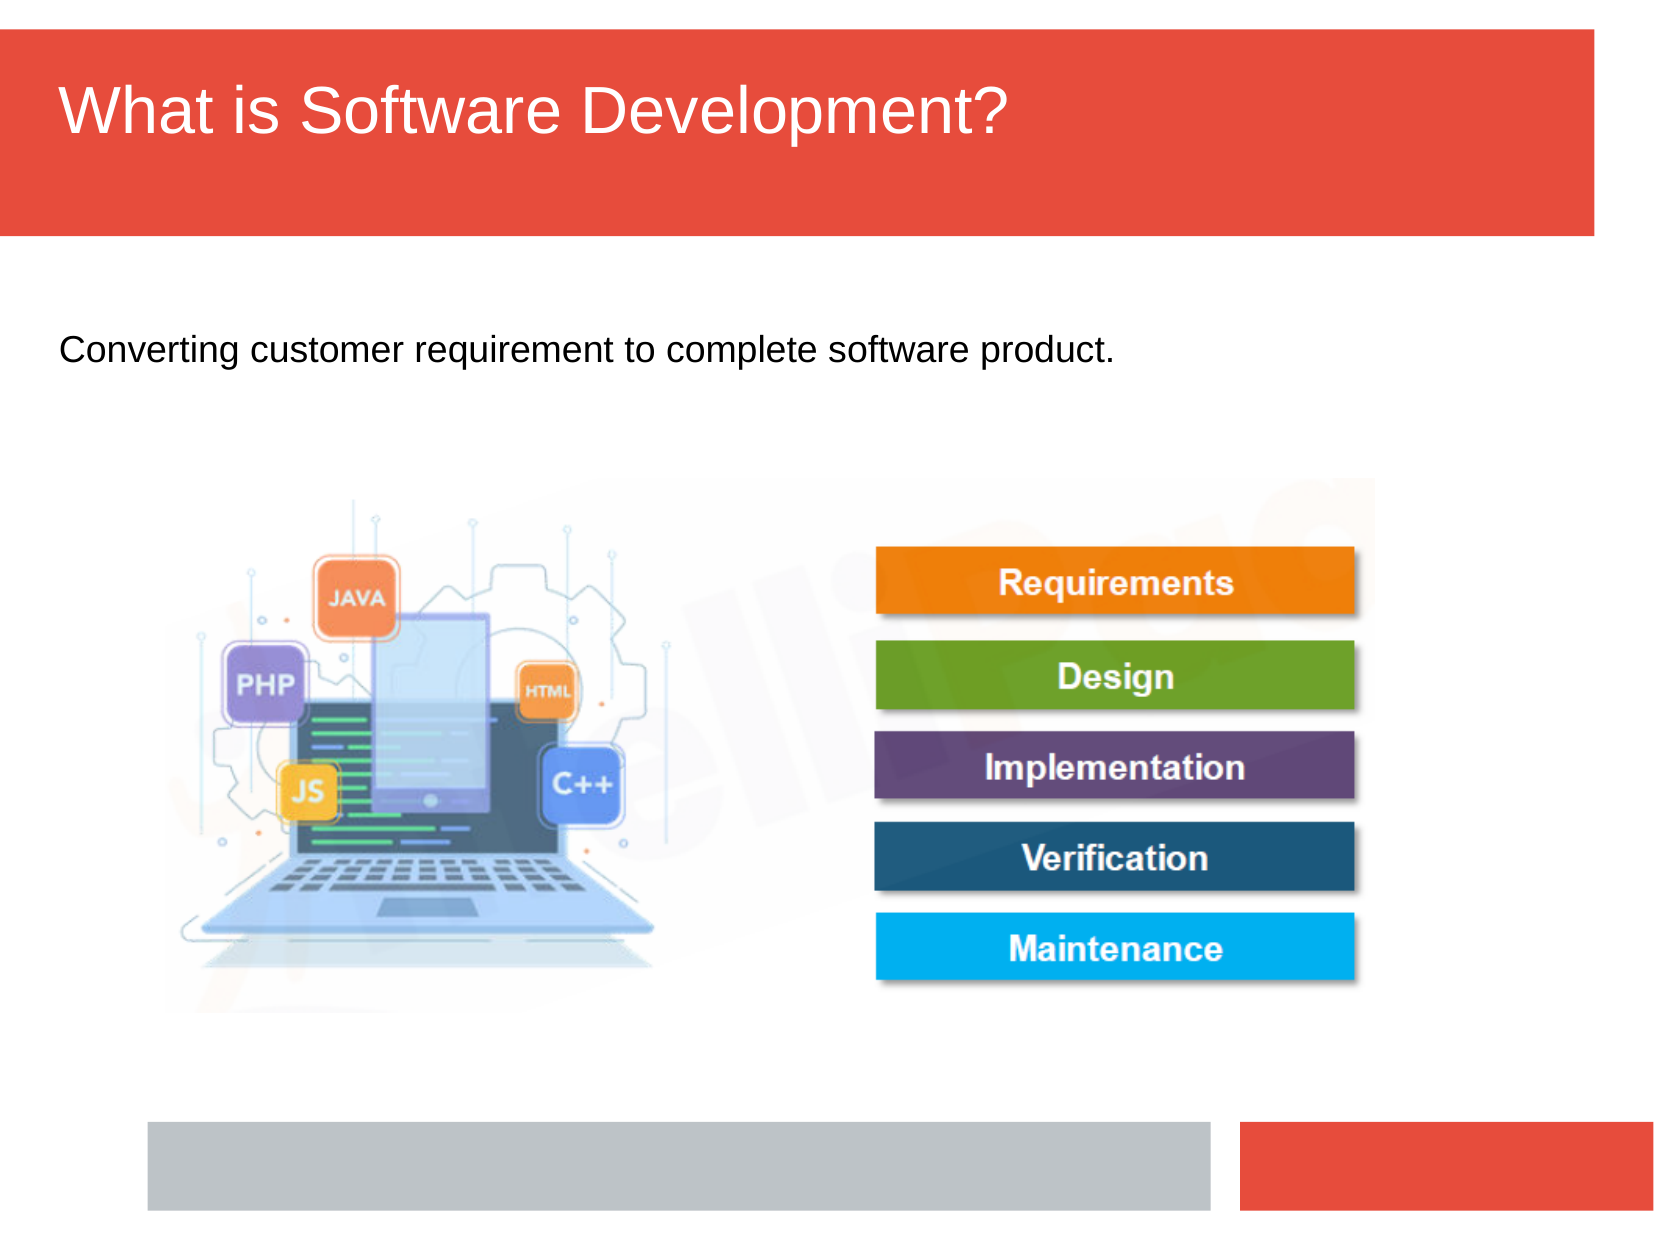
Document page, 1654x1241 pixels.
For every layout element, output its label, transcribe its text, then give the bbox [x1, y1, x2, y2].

title What is Software Development? [59, 59, 1595, 207]
picture [165, 478, 1375, 1013]
list Converting customer requirement to complete software product. [59, 324, 1565, 1093]
